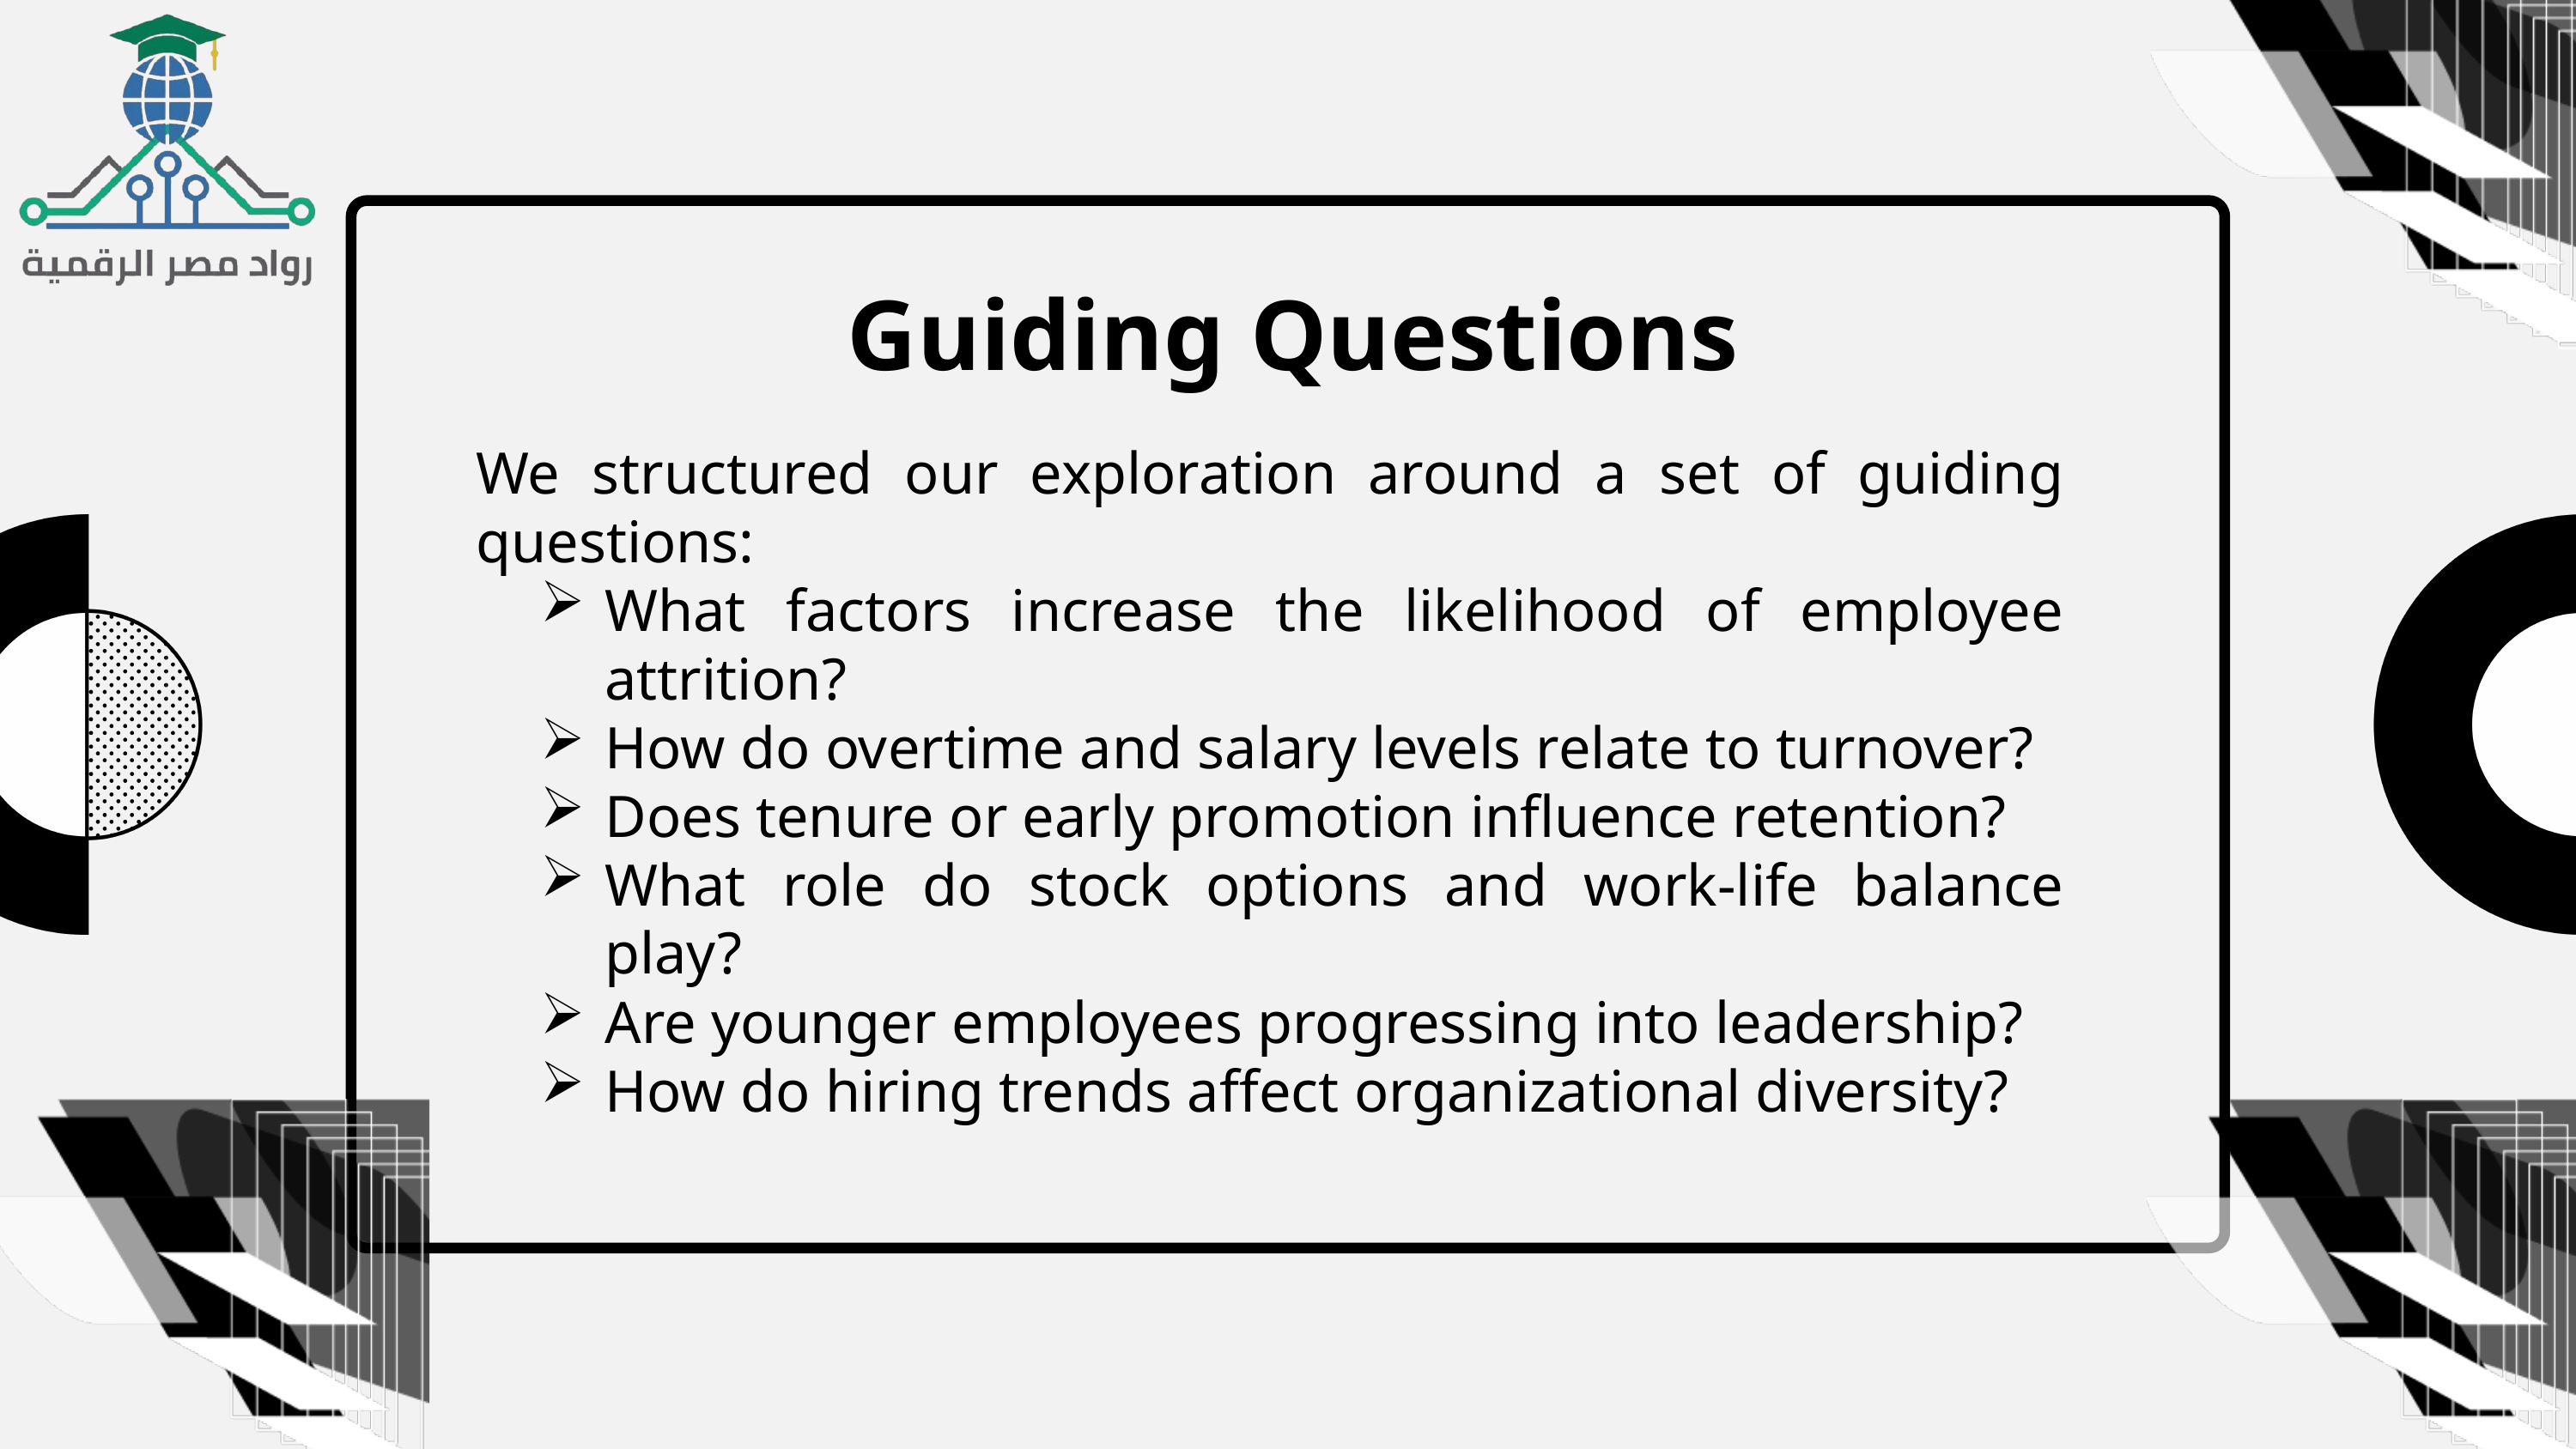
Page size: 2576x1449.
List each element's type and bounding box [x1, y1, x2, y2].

text_box [2146, 1099, 2576, 1449]
text_box [350, 200, 2226, 1249]
picture [0, 0, 362, 364]
text_box [2372, 514, 2576, 935]
text_box [2150, 0, 2576, 349]
text_box [0, 514, 203, 935]
text_box [0, 1099, 430, 1449]
